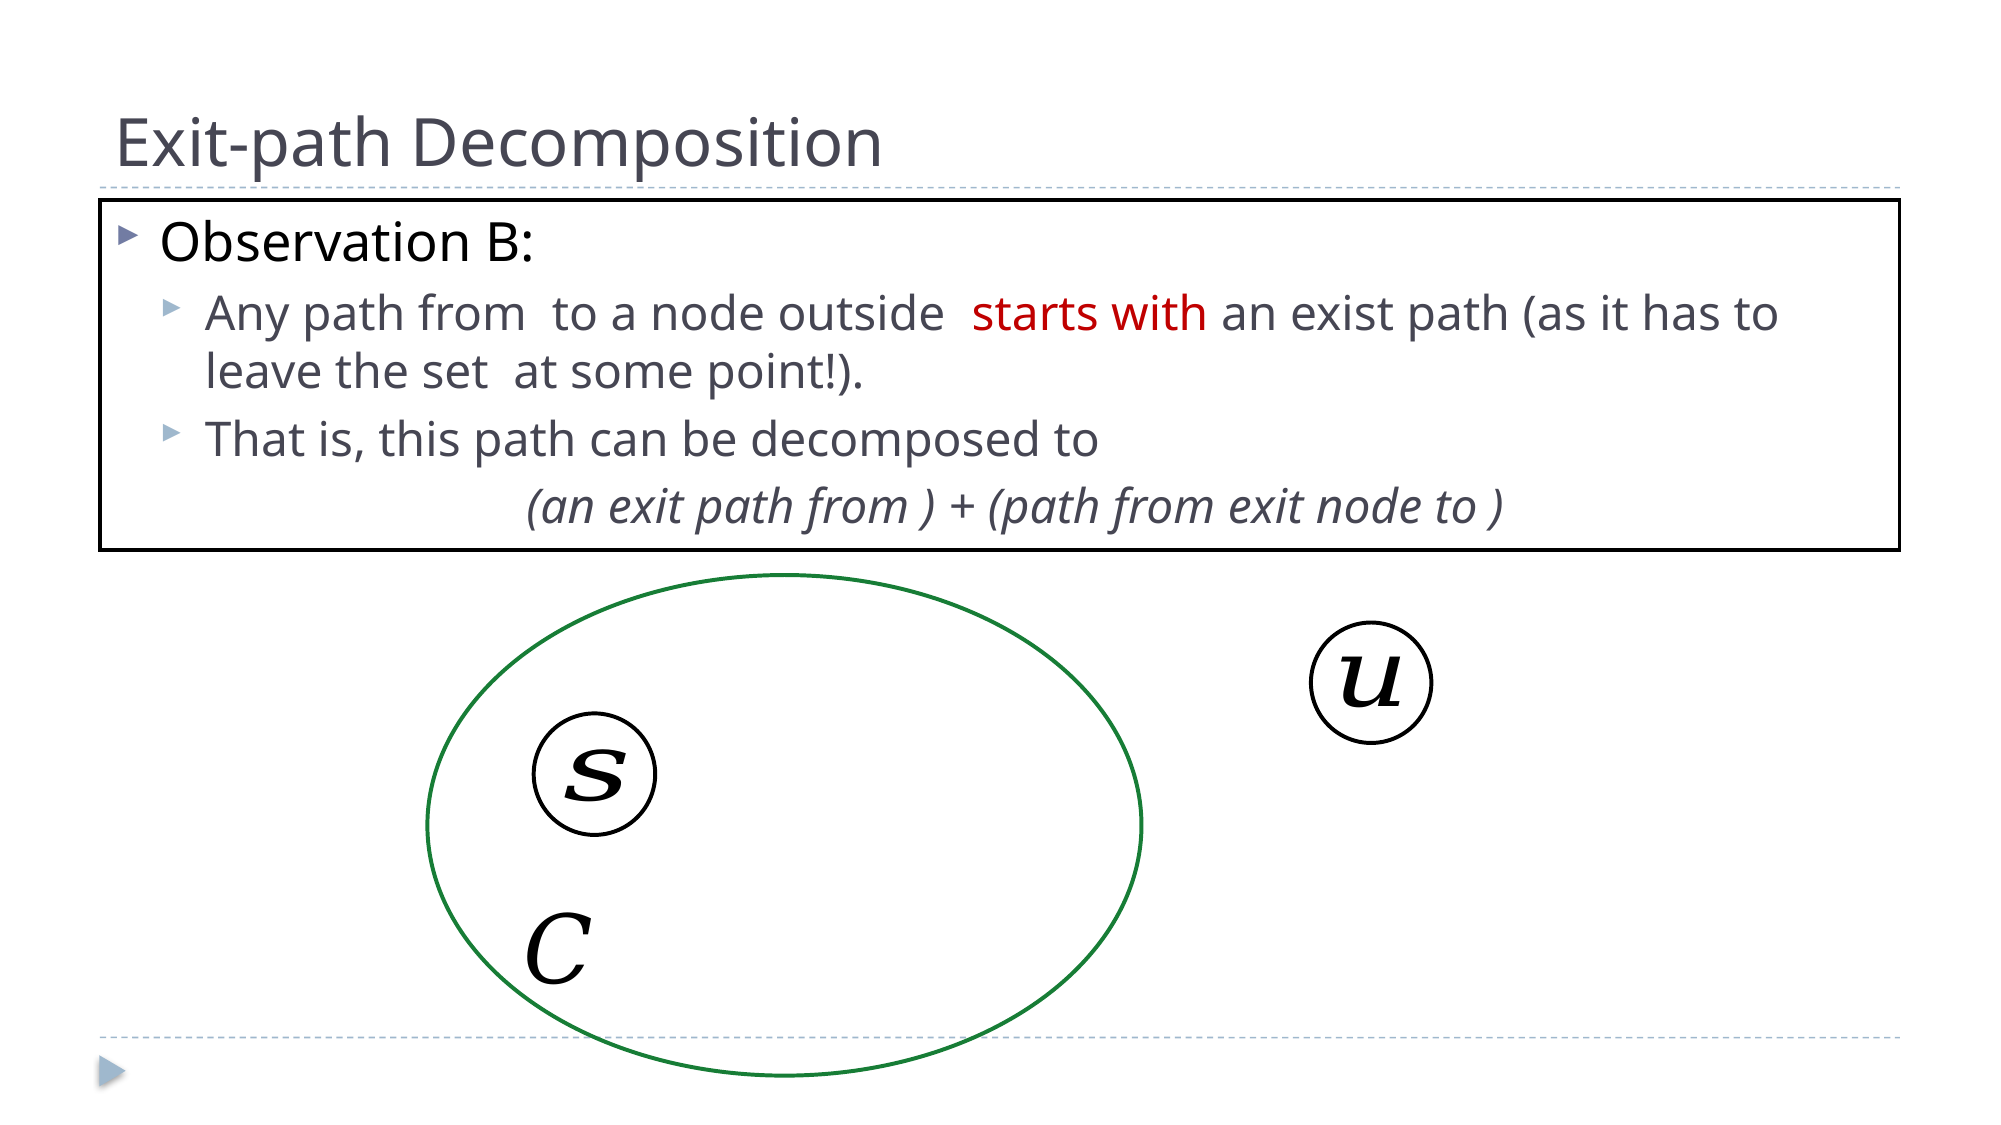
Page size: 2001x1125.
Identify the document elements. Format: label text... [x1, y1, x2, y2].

title Exit-path Decomposition [99, 24, 1901, 188]
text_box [427, 574, 1573, 1076]
